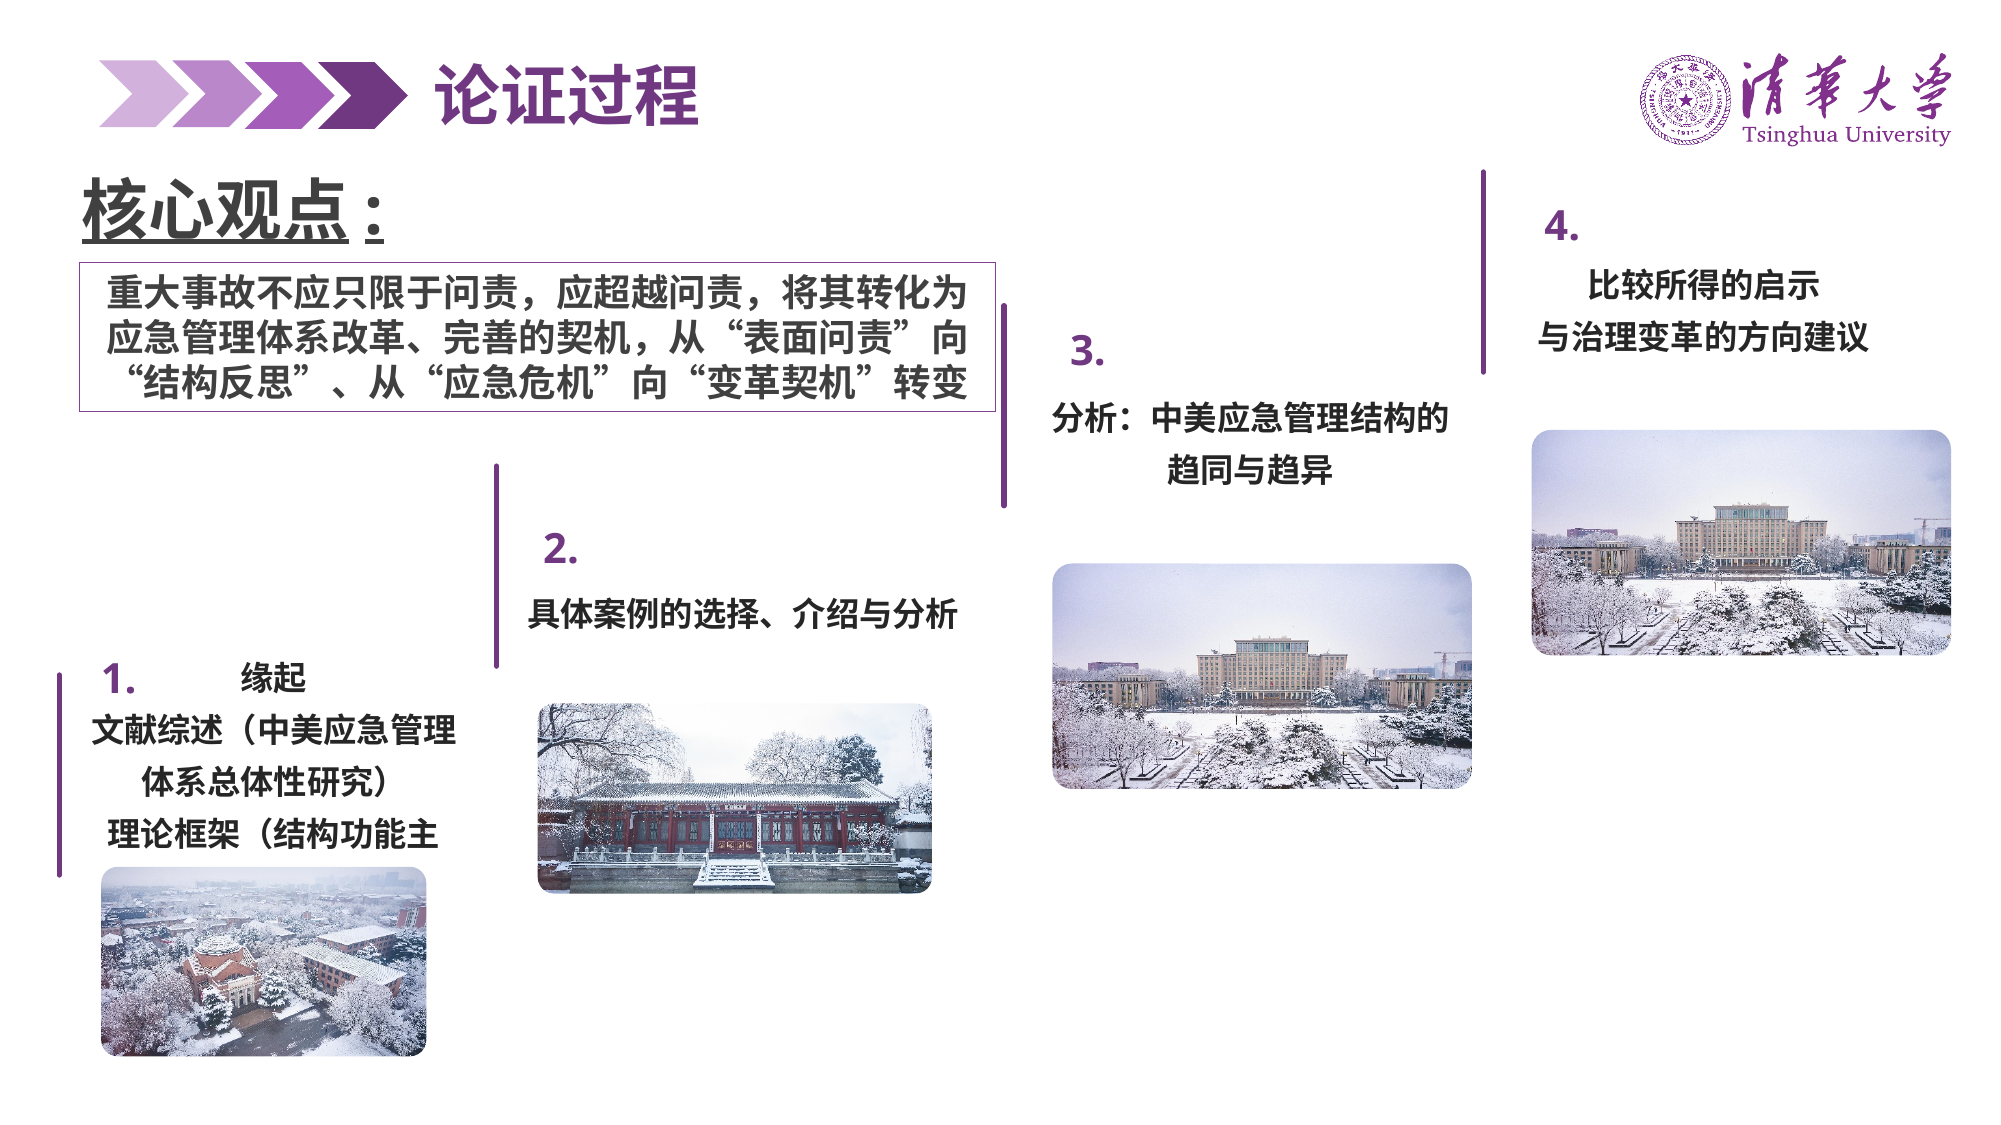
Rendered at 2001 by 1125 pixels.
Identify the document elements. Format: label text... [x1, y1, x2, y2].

text_box 核心观点: [57, 160, 408, 255]
text_box 重大事故不应只限于问责，应超越问责，将其转化为应急管理体系改革、完善的契机，从“表面问责”向“结构反思”、从“应急危机”向“变革契机”转变 [79, 262, 996, 412]
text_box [1640, 53, 1952, 147]
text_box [1483, 171, 1952, 656]
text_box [59, 644, 469, 1057]
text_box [496, 466, 966, 894]
text_box 论证过程 [419, 46, 1306, 141]
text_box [1003, 305, 1472, 790]
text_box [99, 60, 408, 129]
